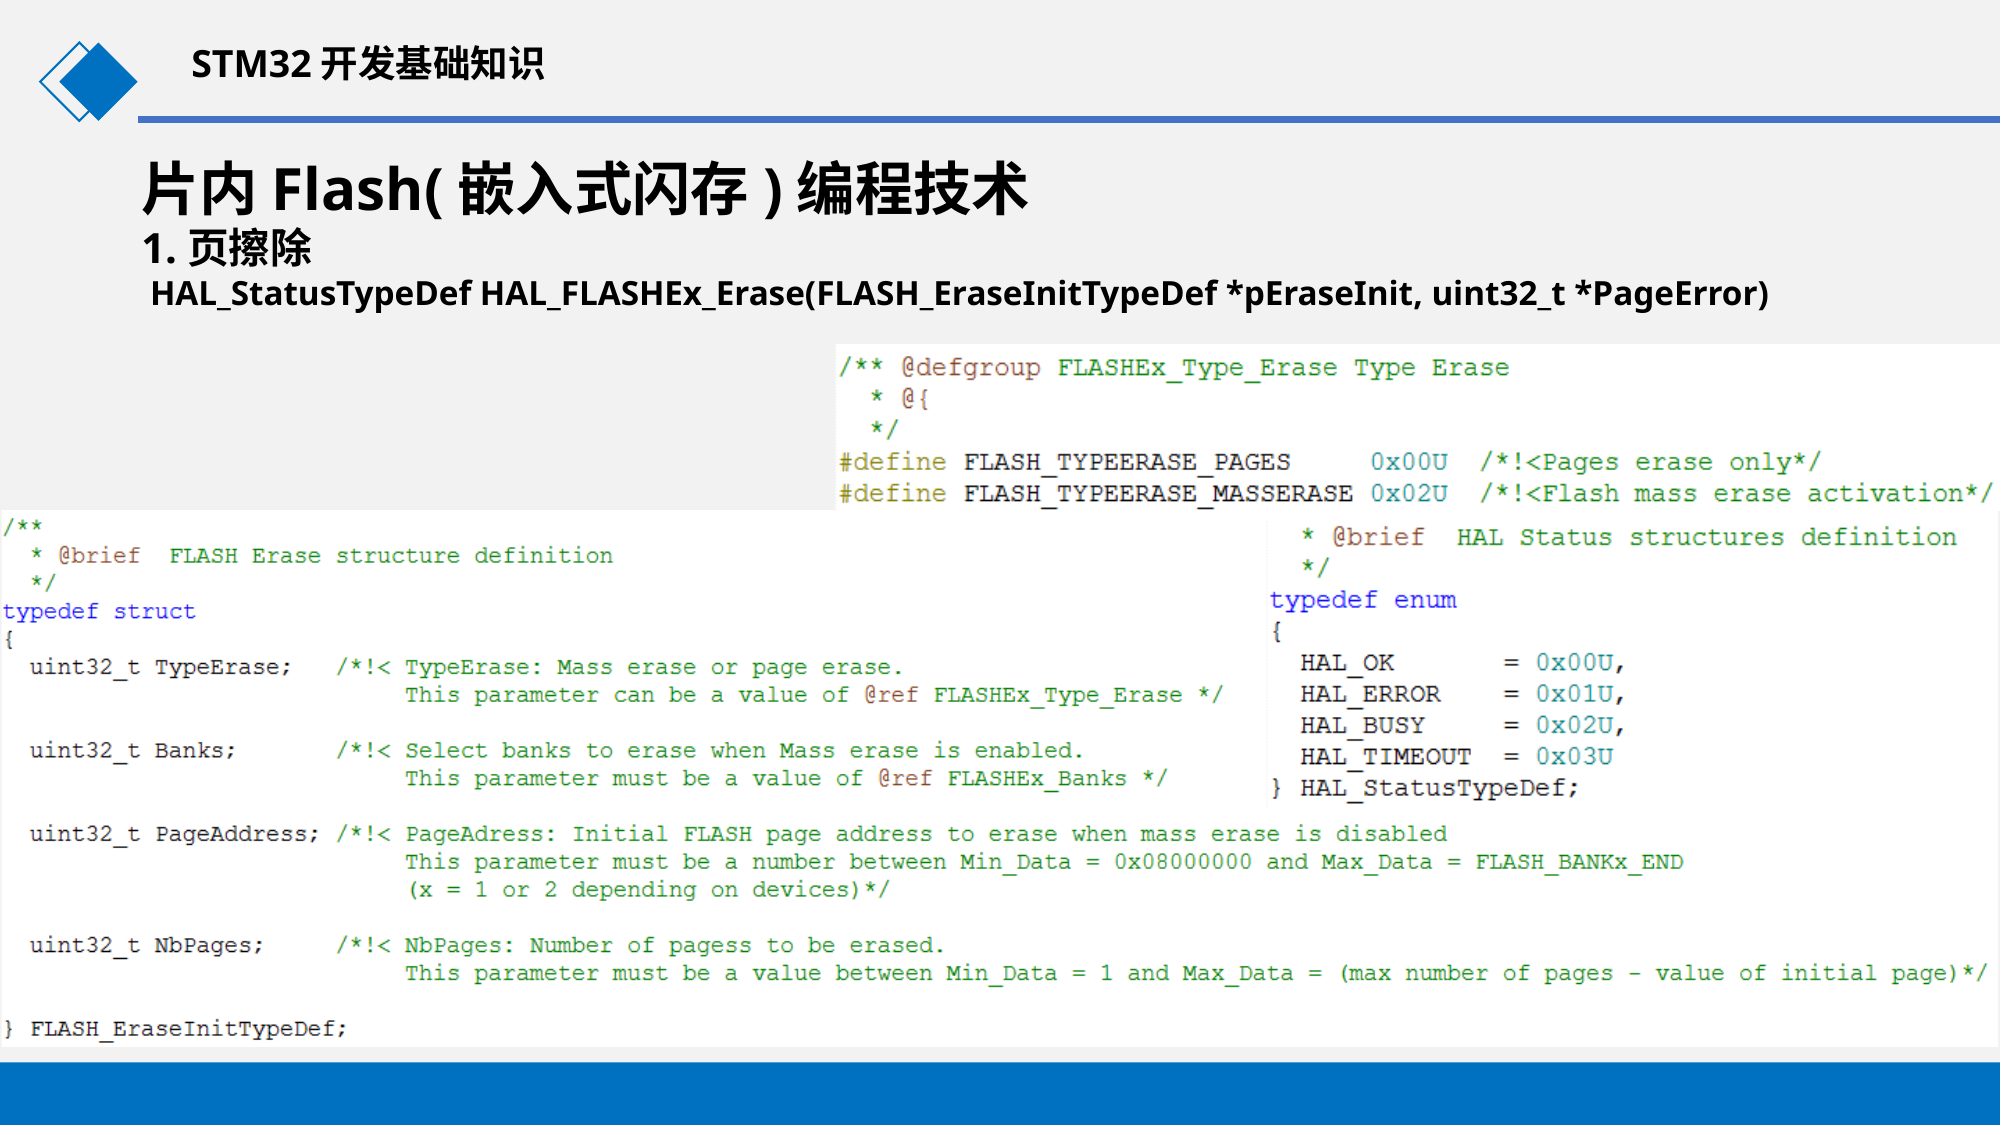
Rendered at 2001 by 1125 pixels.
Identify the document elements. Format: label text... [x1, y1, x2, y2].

text_box STM32开发基础知识 [176, 32, 561, 92]
text_box 片内Flash(嵌入式闪存)编程技术 1.页擦除 HAL_StatusTypeDef HAL_FLASHEx_Erase(FLASH_EraseInitTypeDef *pEraseInit, uint32_t *PageError) [126, 144, 1867, 319]
picture [1, 344, 2000, 1047]
